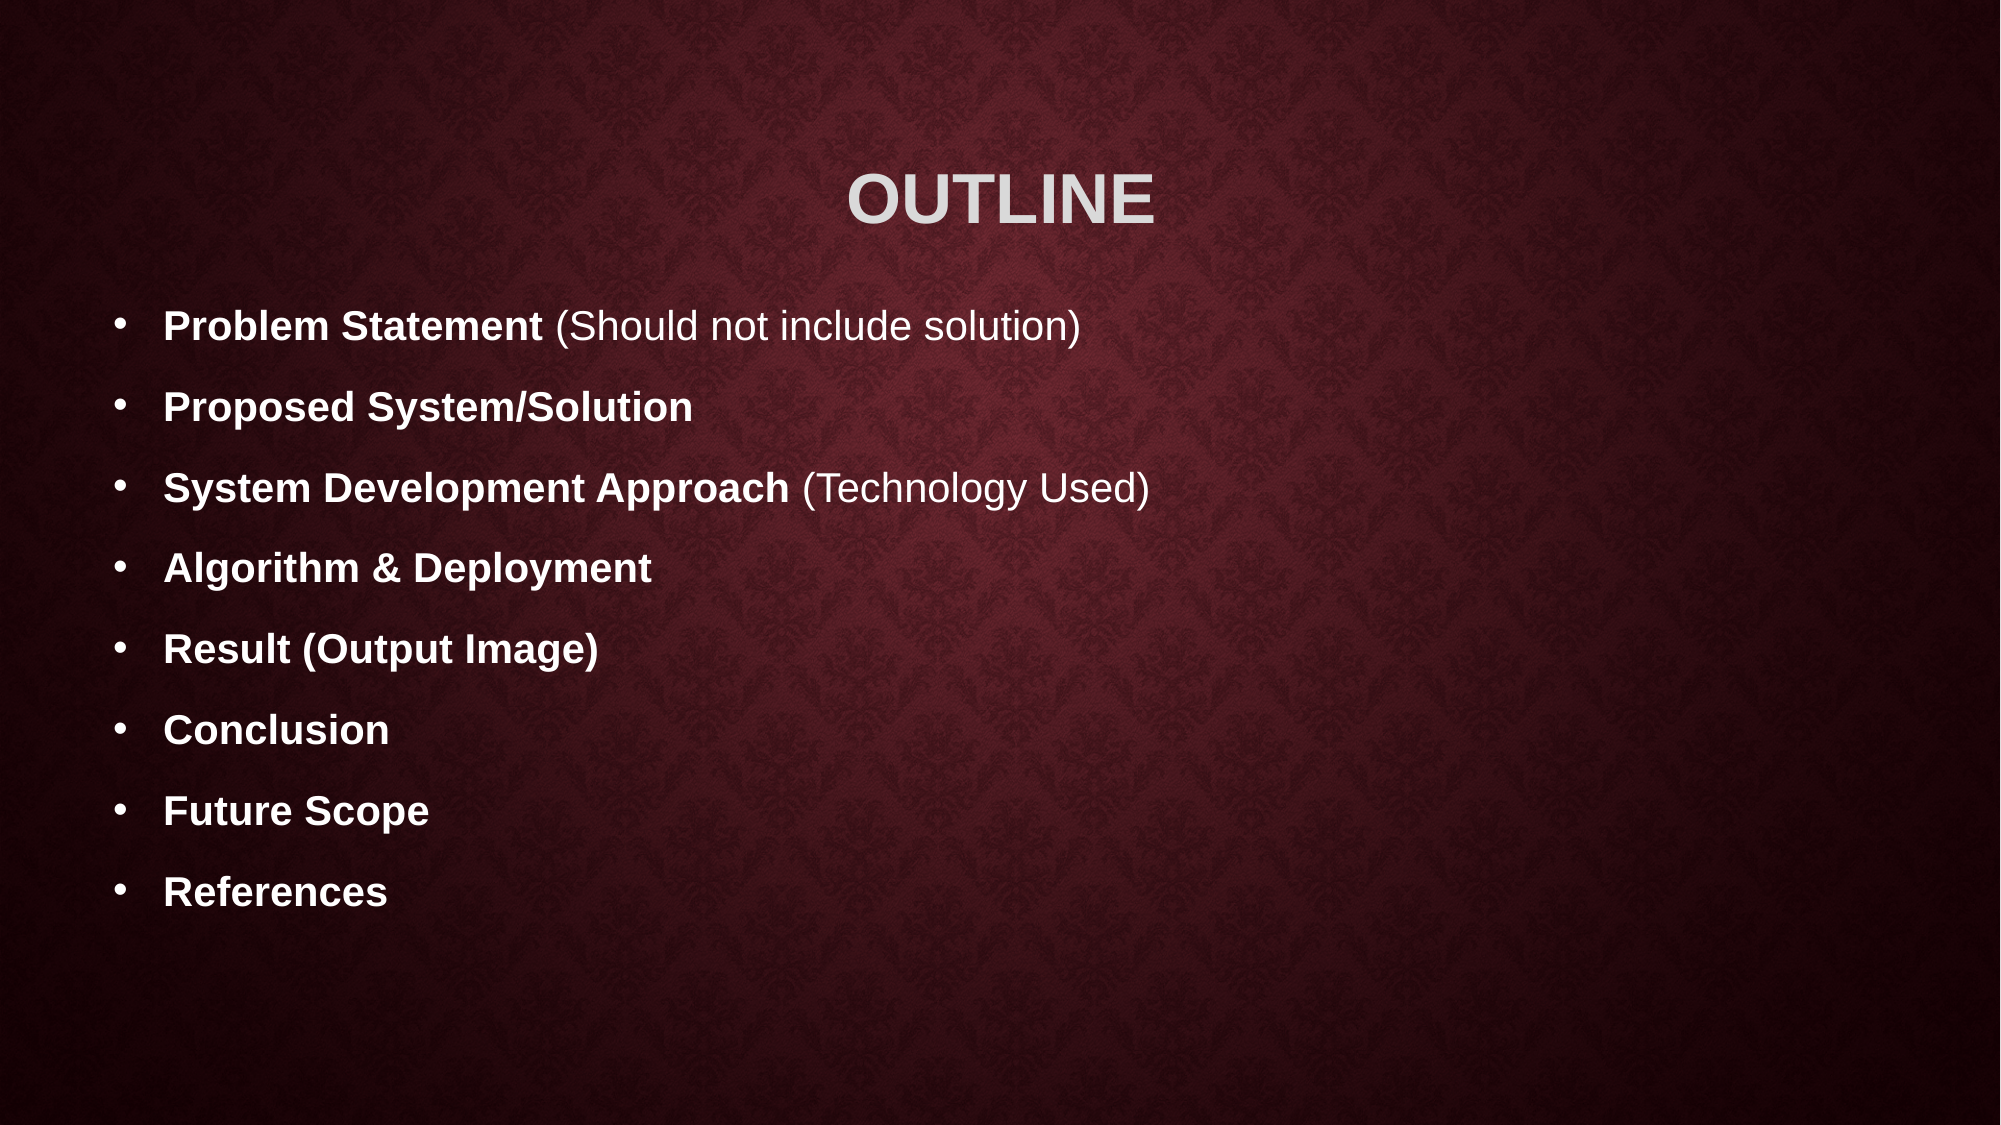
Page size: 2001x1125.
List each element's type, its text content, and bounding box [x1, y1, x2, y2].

title OUTLINE [139, 91, 1865, 200]
list Problem Statement (Should not include solution) Proposed System/Solution System Development Approach (Technology Used) Algorithm & Deployment Result (Output Image) Conclusion Future Scope References [98, 200, 1906, 1060]
